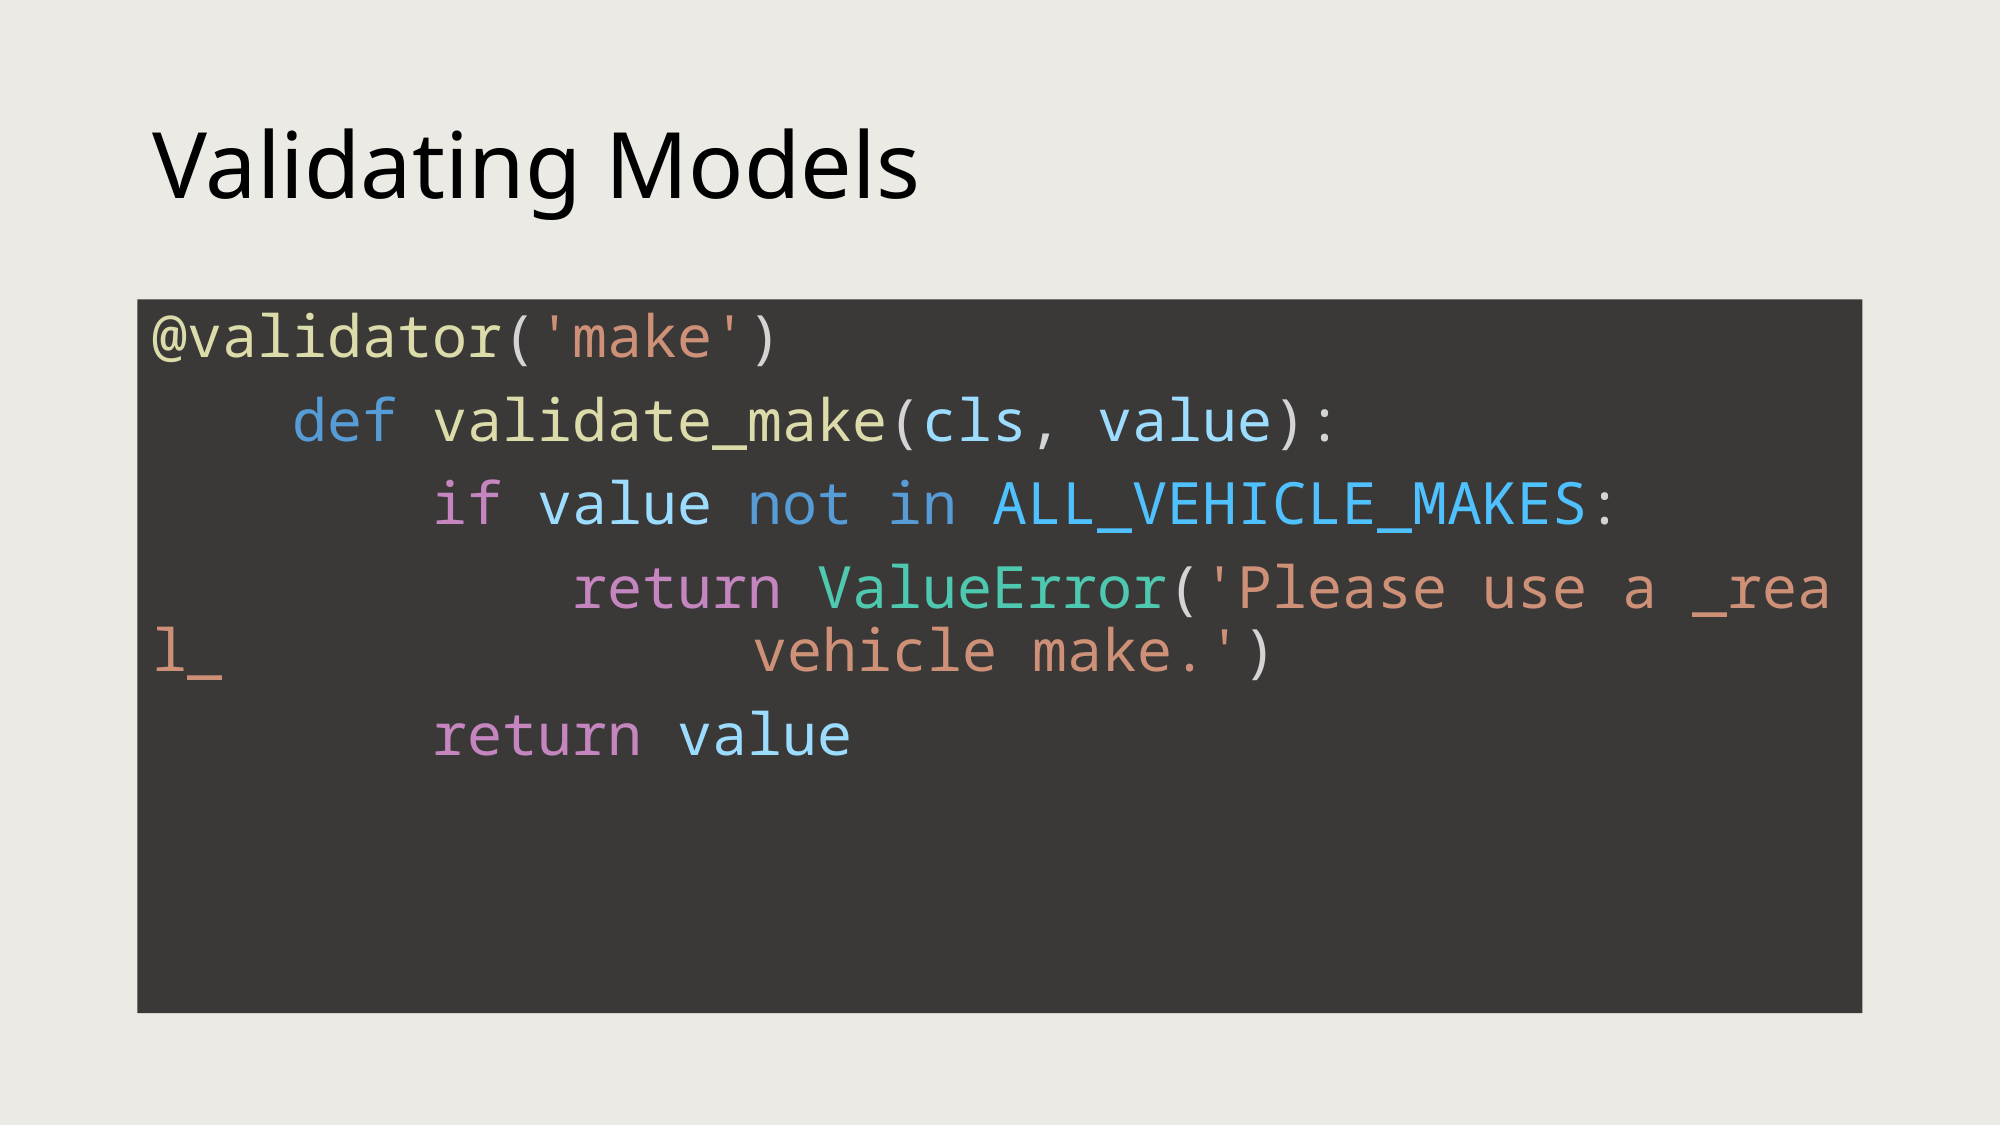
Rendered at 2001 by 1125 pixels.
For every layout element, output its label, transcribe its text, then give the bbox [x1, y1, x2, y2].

title Validating Models [137, 59, 1975, 278]
list @validator('make') def validate_make(cls, value): if value not in ALL_VEHICLE_MAKES: return ValueError('Please use a _real_ vehicle make.') return value [137, 299, 1863, 1014]
